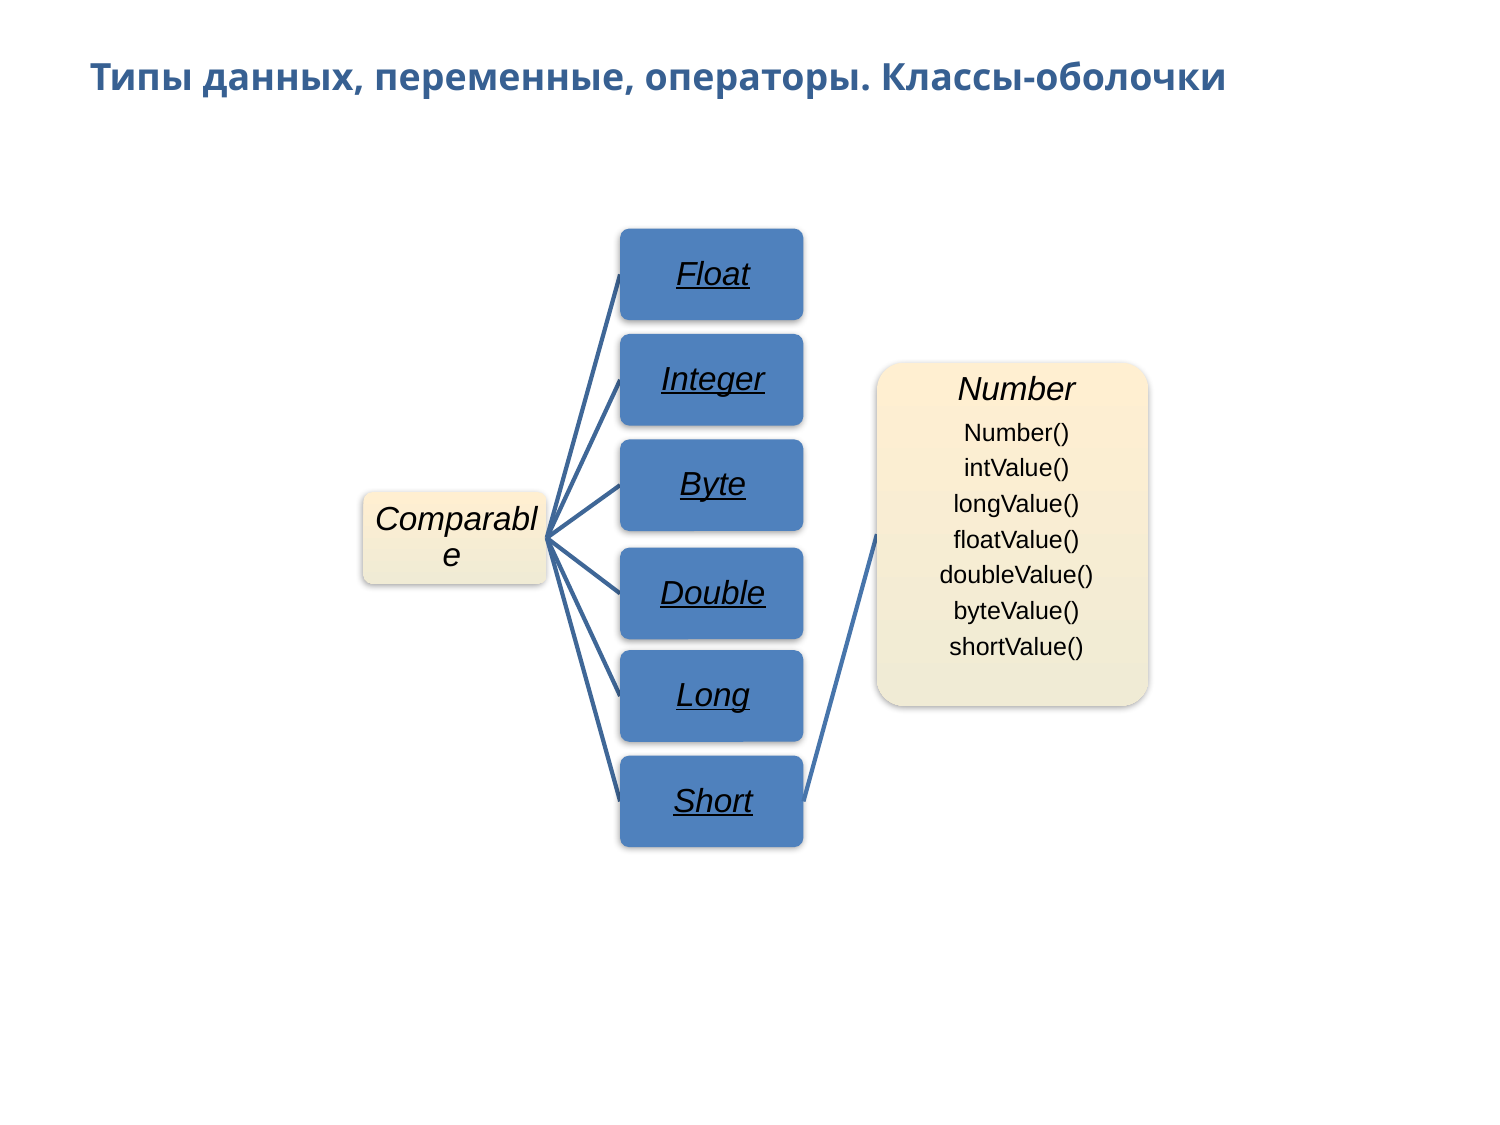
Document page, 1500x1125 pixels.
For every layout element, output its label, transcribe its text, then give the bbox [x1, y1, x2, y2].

text_box Типы данных, переменные, операторы. Классы-оболочки [74, 45, 1425, 163]
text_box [363, 210, 1149, 991]
